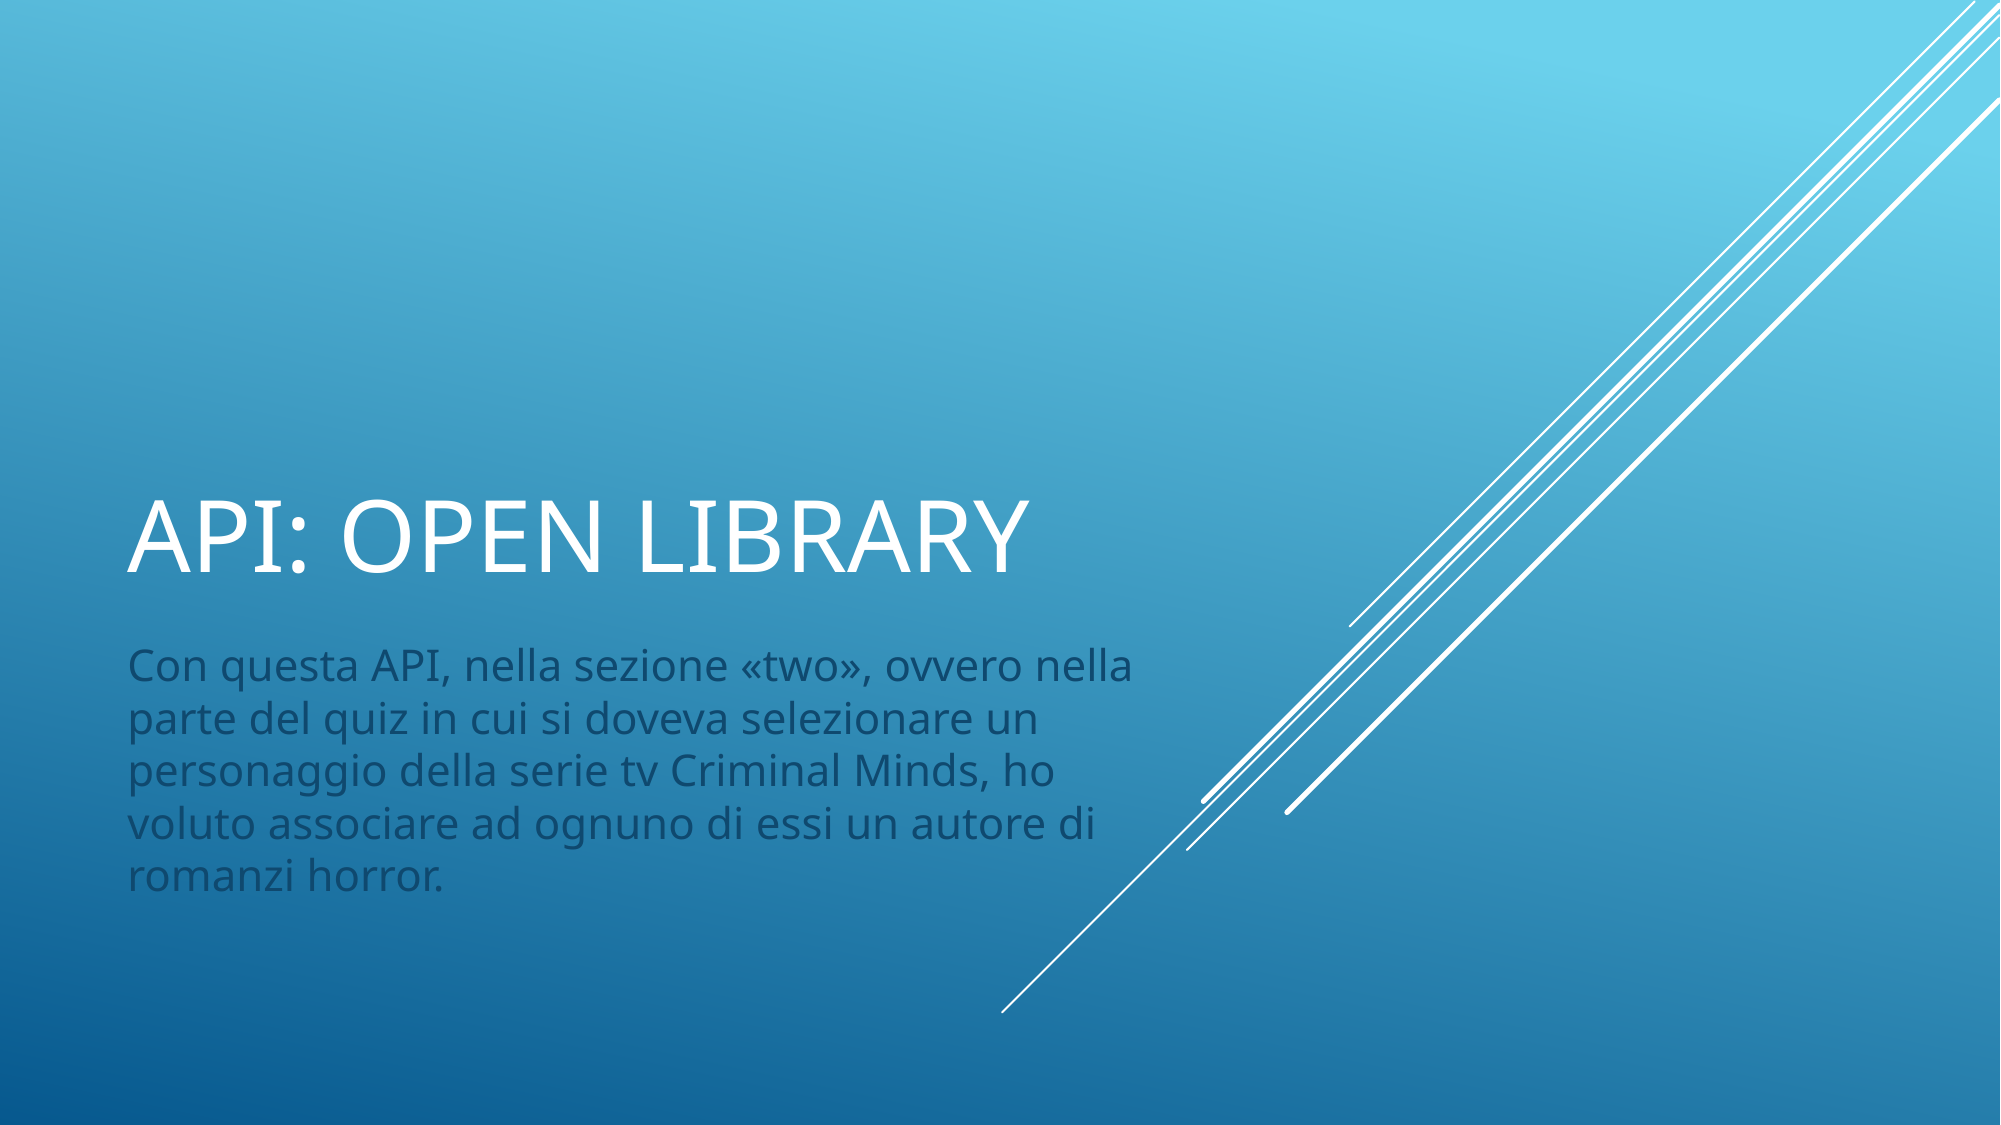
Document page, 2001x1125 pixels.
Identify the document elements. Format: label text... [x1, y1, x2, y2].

subtitle Con questa API, nella sezione «two», ovvero nella parte del quiz in cui si doveva selezionare un personaggio della serie tv Criminal Minds, ho voluto associare ad ognuno di essi un autore di romanzi horror. [112, 630, 1163, 950]
title API: Open Library [112, 112, 1425, 600]
